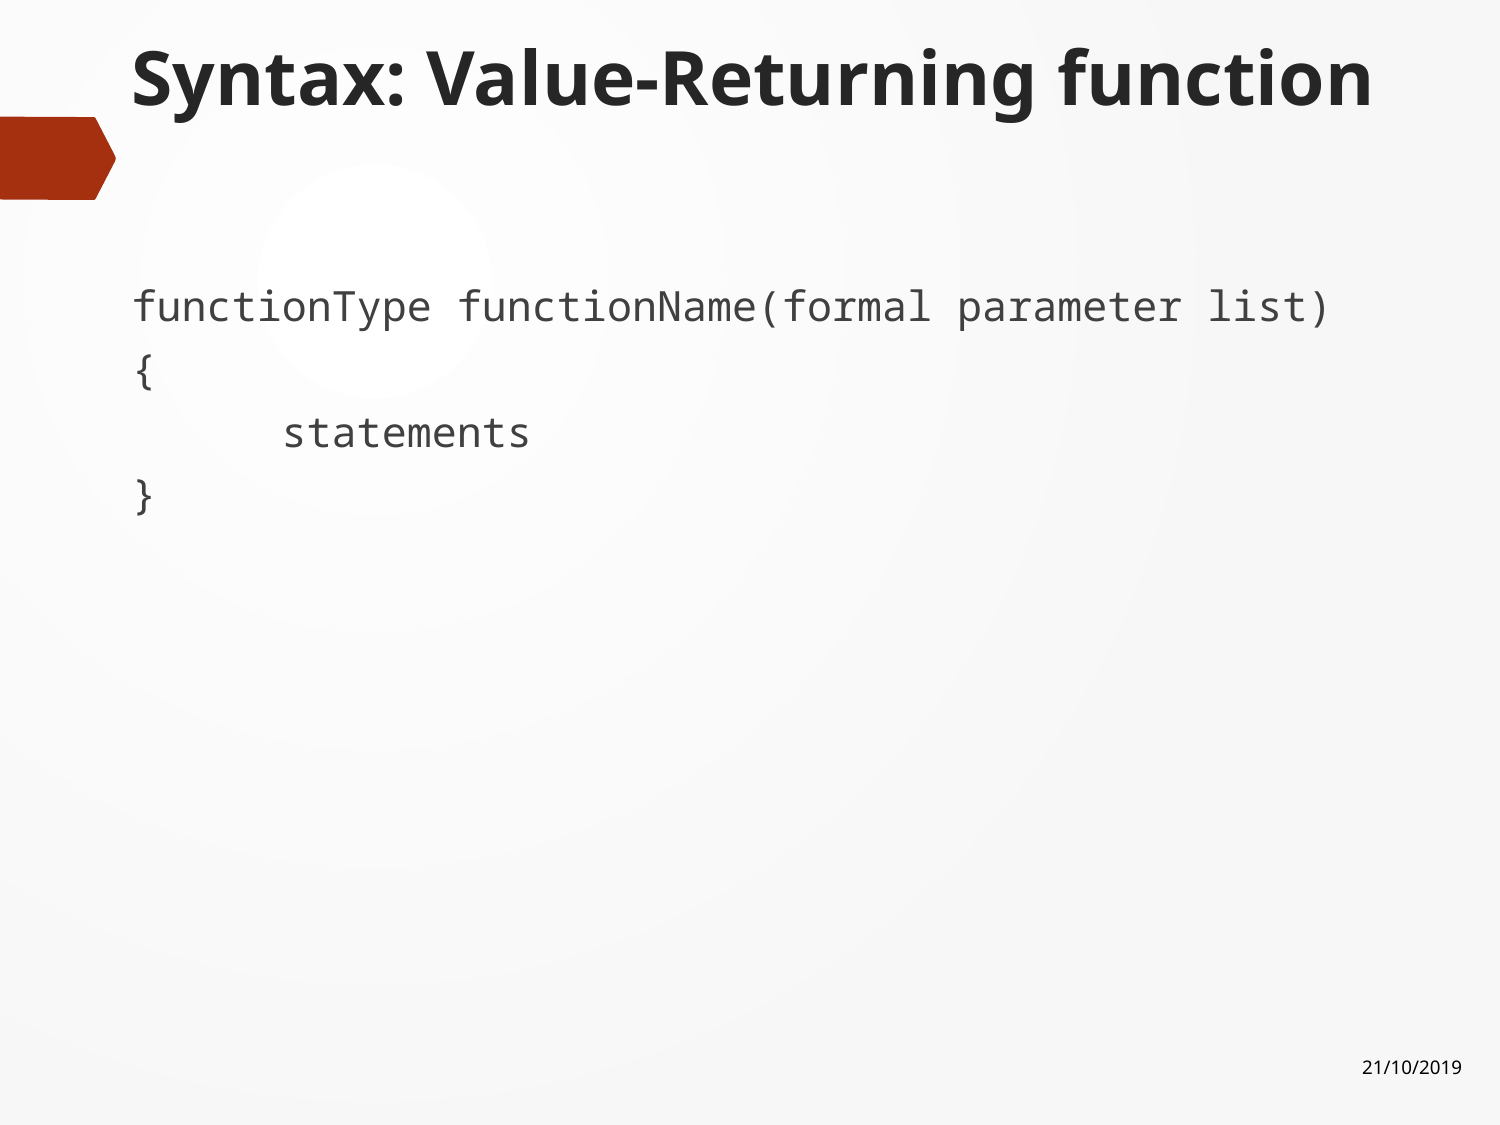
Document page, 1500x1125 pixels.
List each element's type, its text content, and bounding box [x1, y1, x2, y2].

title Syntax: Value-Returning function [116, 23, 1483, 158]
list functionType functionName(formal parameter list) { statements } [116, 210, 1483, 1029]
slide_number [1260, 1037, 1483, 1098]
